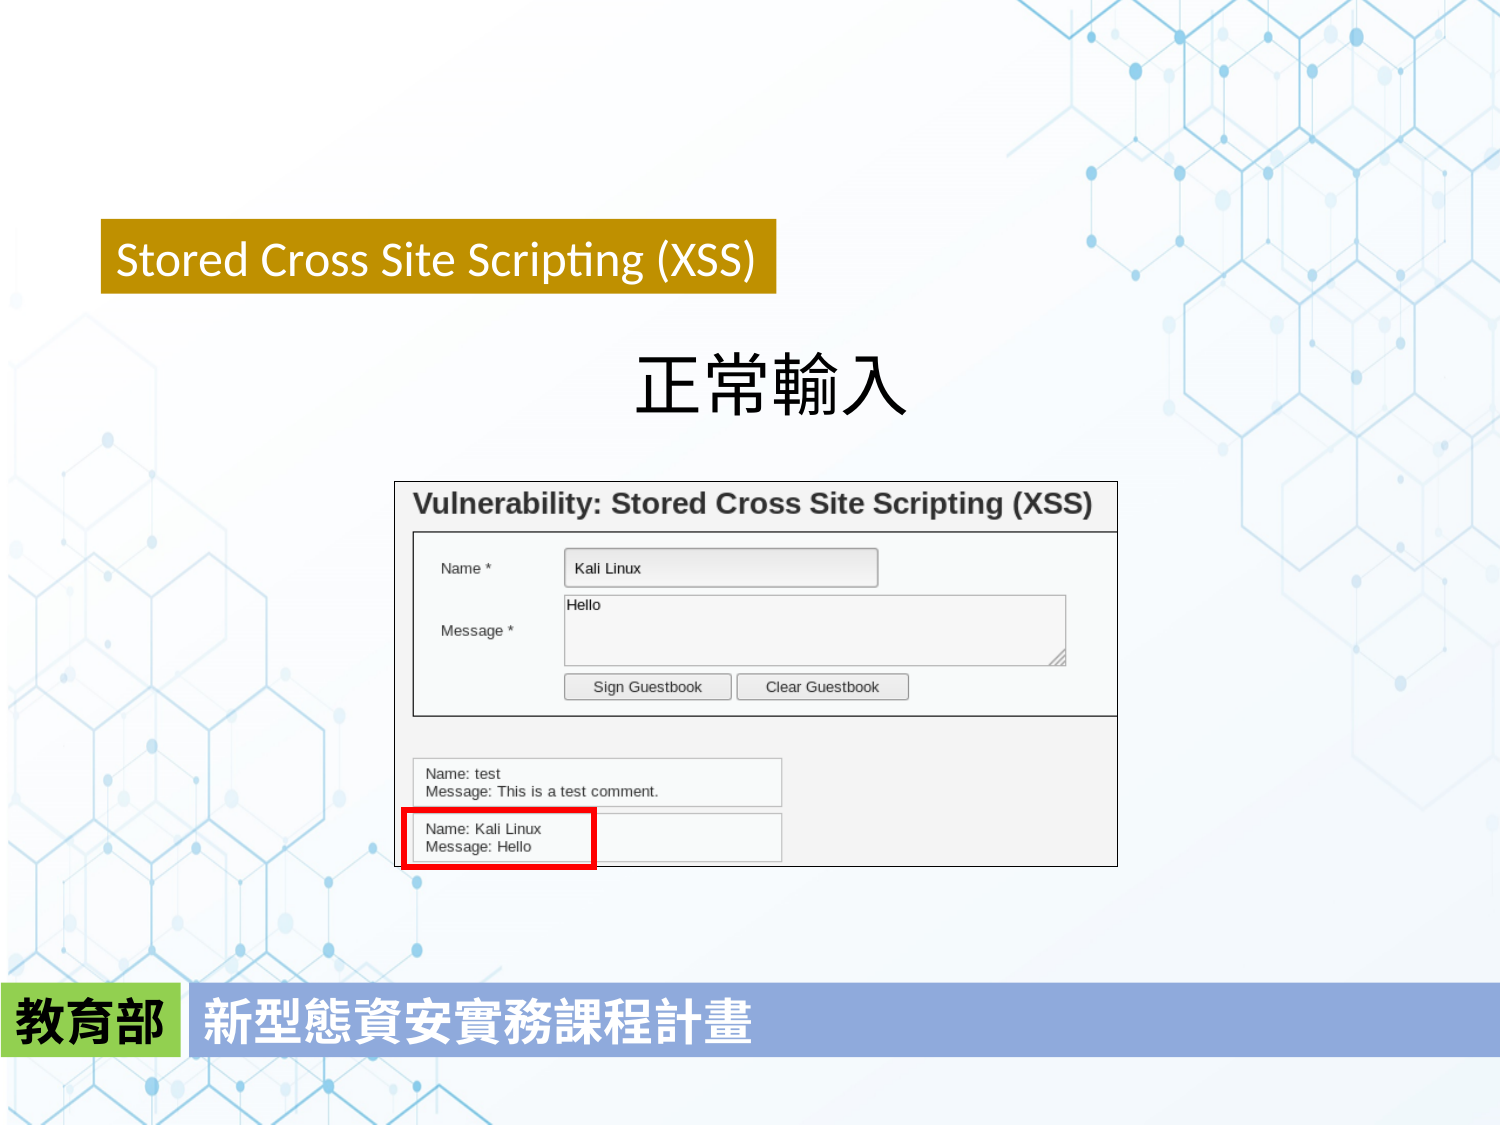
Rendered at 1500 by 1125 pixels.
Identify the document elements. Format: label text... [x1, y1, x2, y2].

text_box Stored Cross Site Scripting (XSS) [100, 218, 777, 294]
text_box 正常輸入 [622, 306, 972, 470]
text_box [603, 287, 953, 451]
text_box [0, 982, 1500, 1059]
picture [0, 0, 1500, 982]
picture [0, 1059, 1500, 1125]
